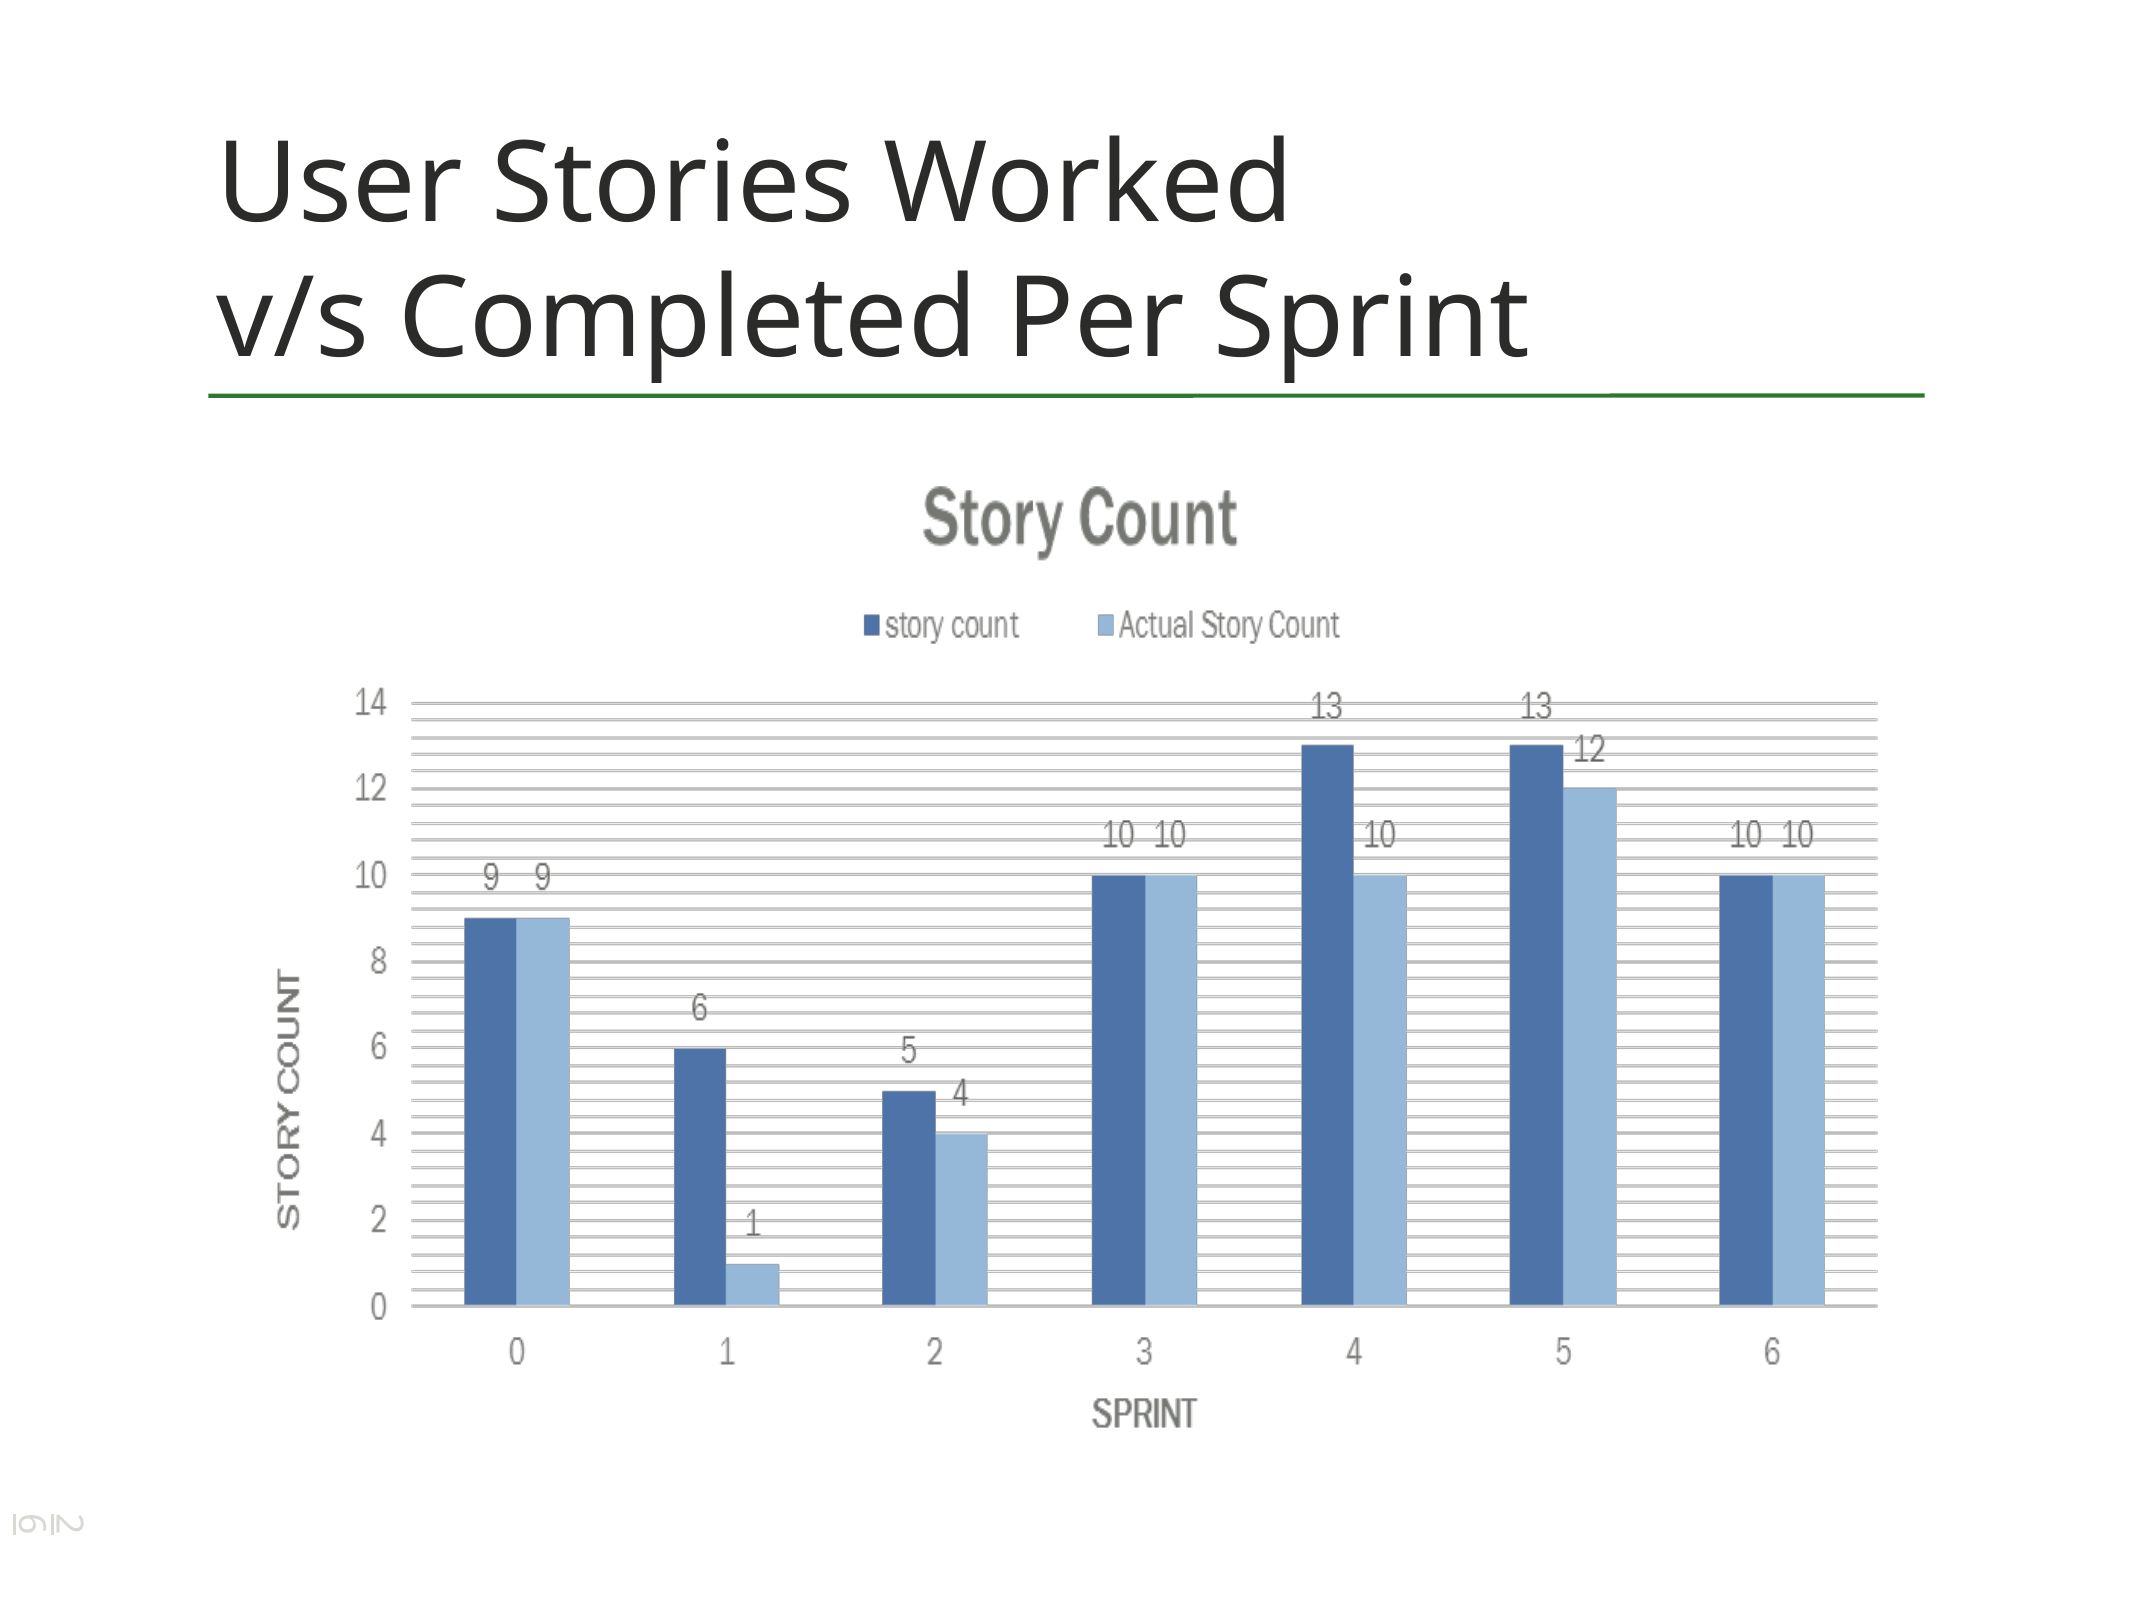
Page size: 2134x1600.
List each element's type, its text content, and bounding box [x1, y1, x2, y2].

slide_number 26 [43, 1498, 102, 1560]
title User Stories Worked v/s Completed Per Sprint [208, 137, 1925, 388]
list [208, 424, 1926, 1499]
